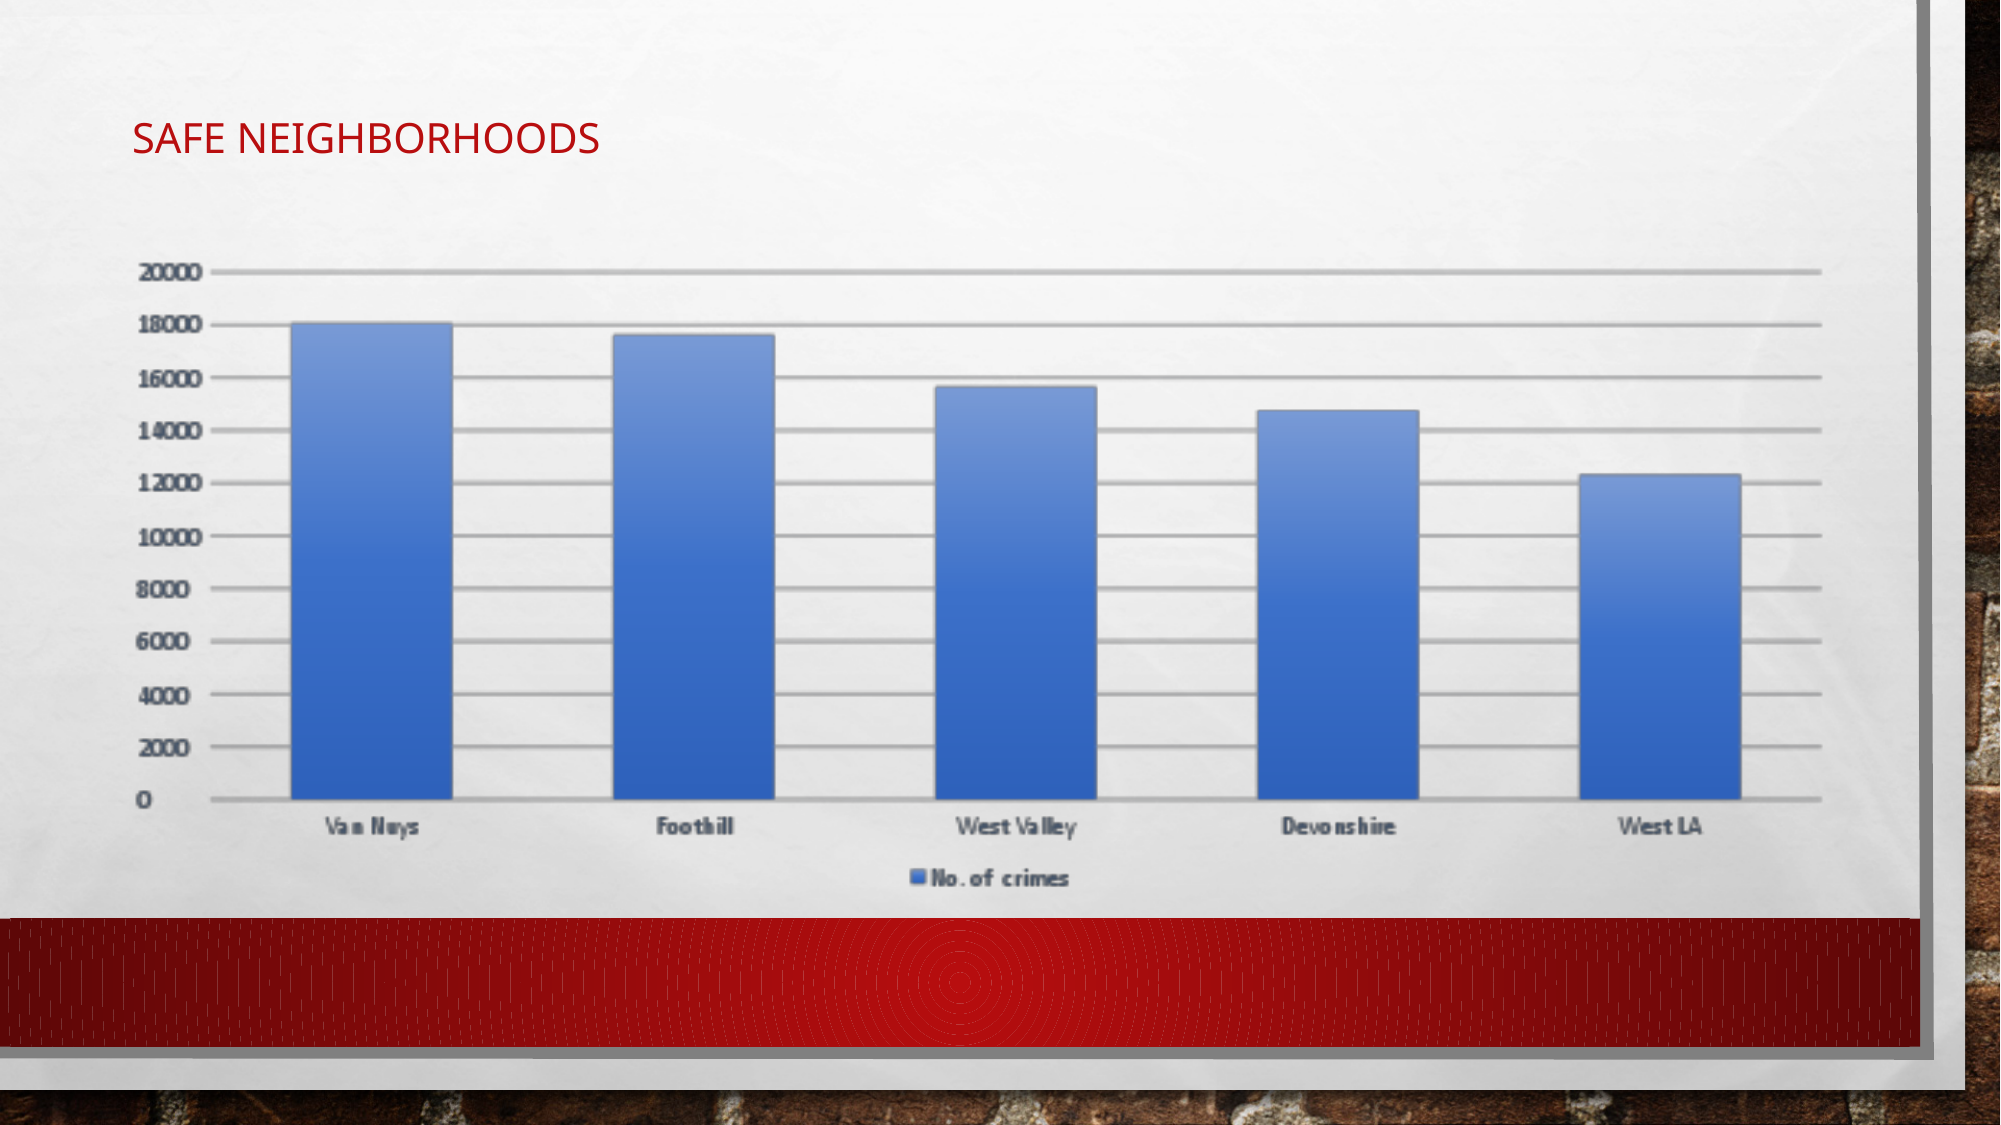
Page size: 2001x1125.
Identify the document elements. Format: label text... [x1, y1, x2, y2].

title Safe Neighborhoods [117, 65, 1823, 198]
picture [0, 0, 2000, 1125]
picture [116, 198, 1843, 913]
